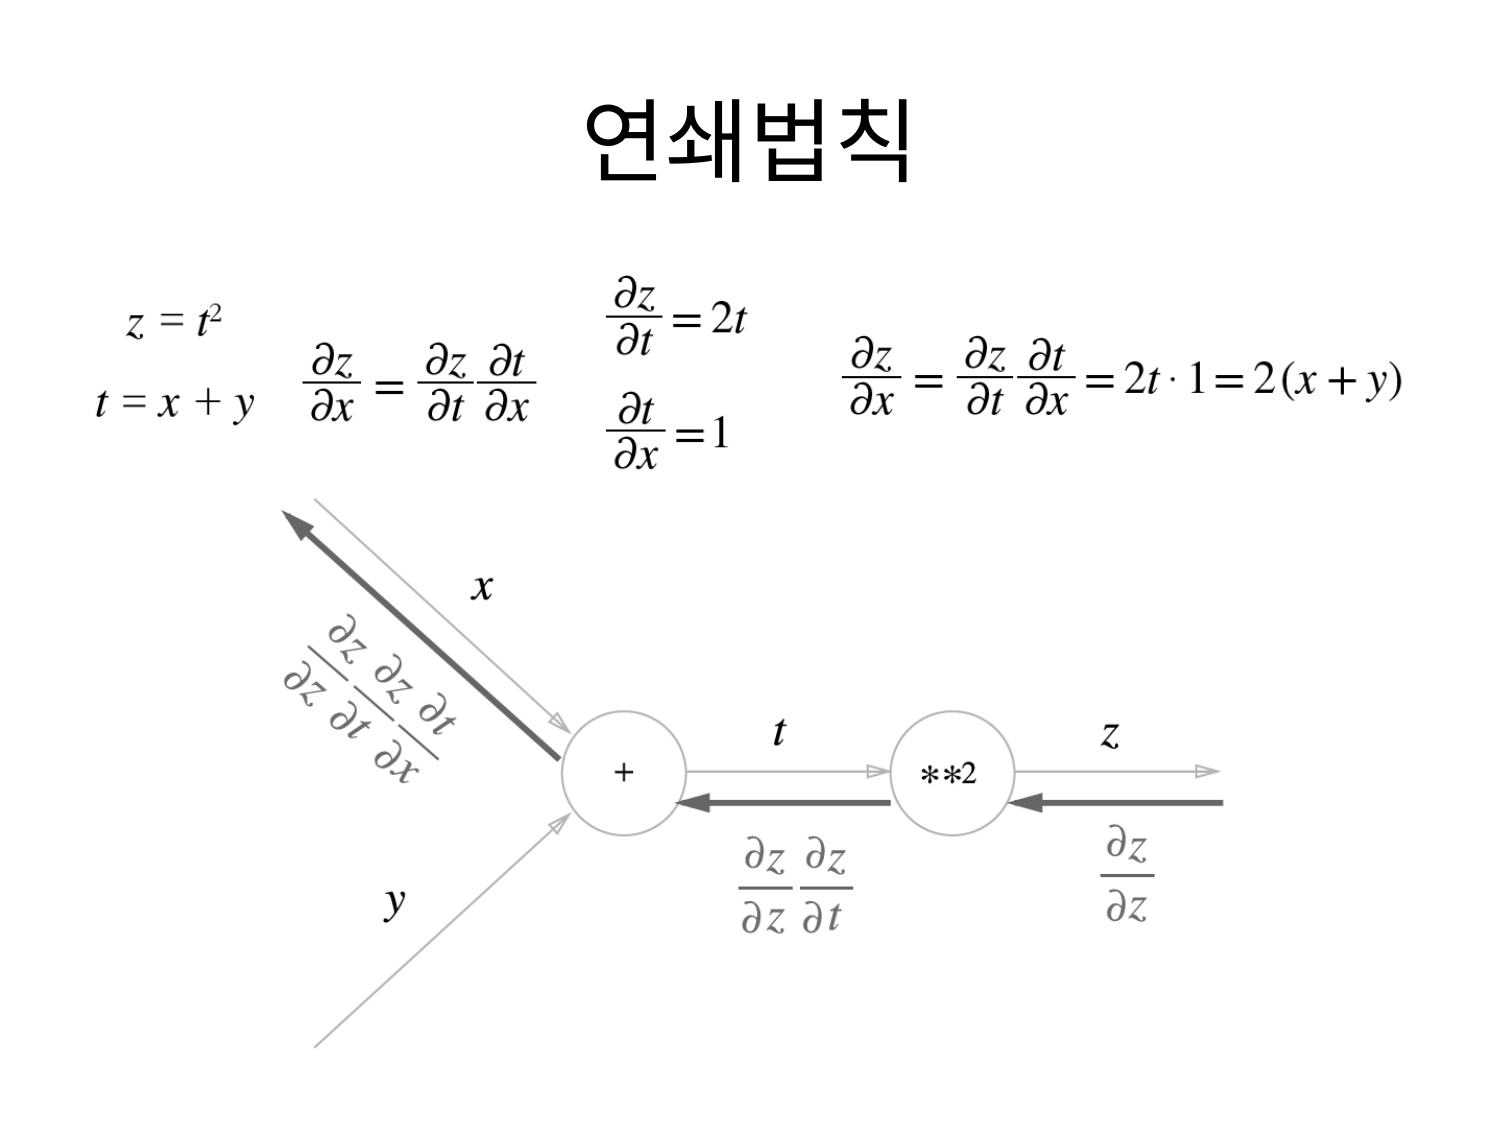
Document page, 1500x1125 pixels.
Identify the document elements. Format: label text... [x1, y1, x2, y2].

picture [584, 255, 762, 487]
picture [288, 325, 550, 437]
title 연쇄법칙 [75, 45, 1425, 233]
picture [820, 314, 1417, 434]
picture [76, 290, 275, 441]
picture [265, 491, 1237, 1065]
